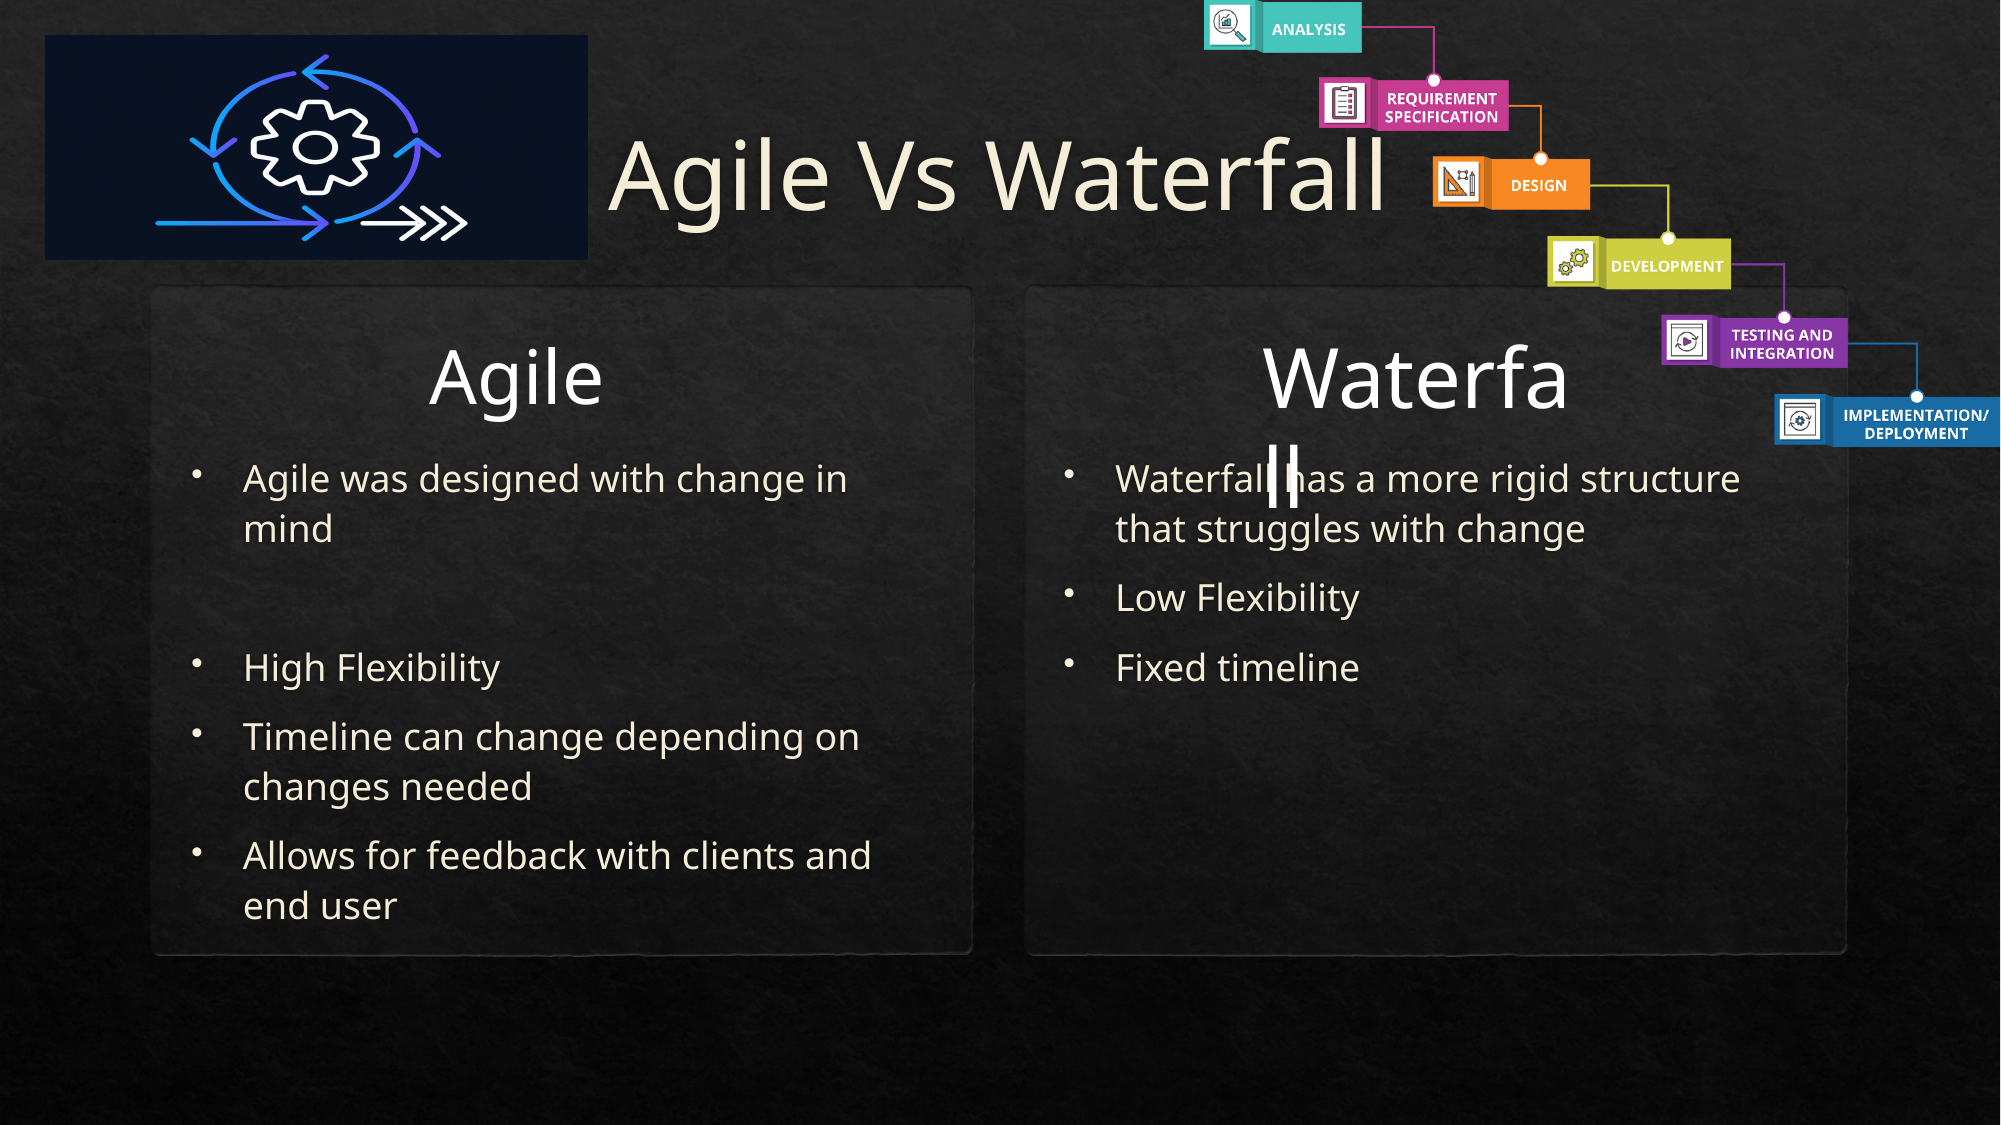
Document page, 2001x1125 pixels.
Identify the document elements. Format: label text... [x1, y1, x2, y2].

picture [44, 35, 588, 260]
list Waterfall has a more rigid structure that struggles with change Low Flexibility Fixed timeline [1043, 443, 1828, 943]
text_box Agile [414, 322, 625, 428]
title Agile Vs Waterfall [595, 99, 1195, 260]
picture [1023, 0, 2000, 957]
list Agile was designed with change in mind High Flexibility Timeline can change depending on changes needed Allows for feedback with clients and end user [171, 443, 954, 943]
text_box Waterfall [1247, 458, 1602, 533]
picture [149, 284, 975, 957]
